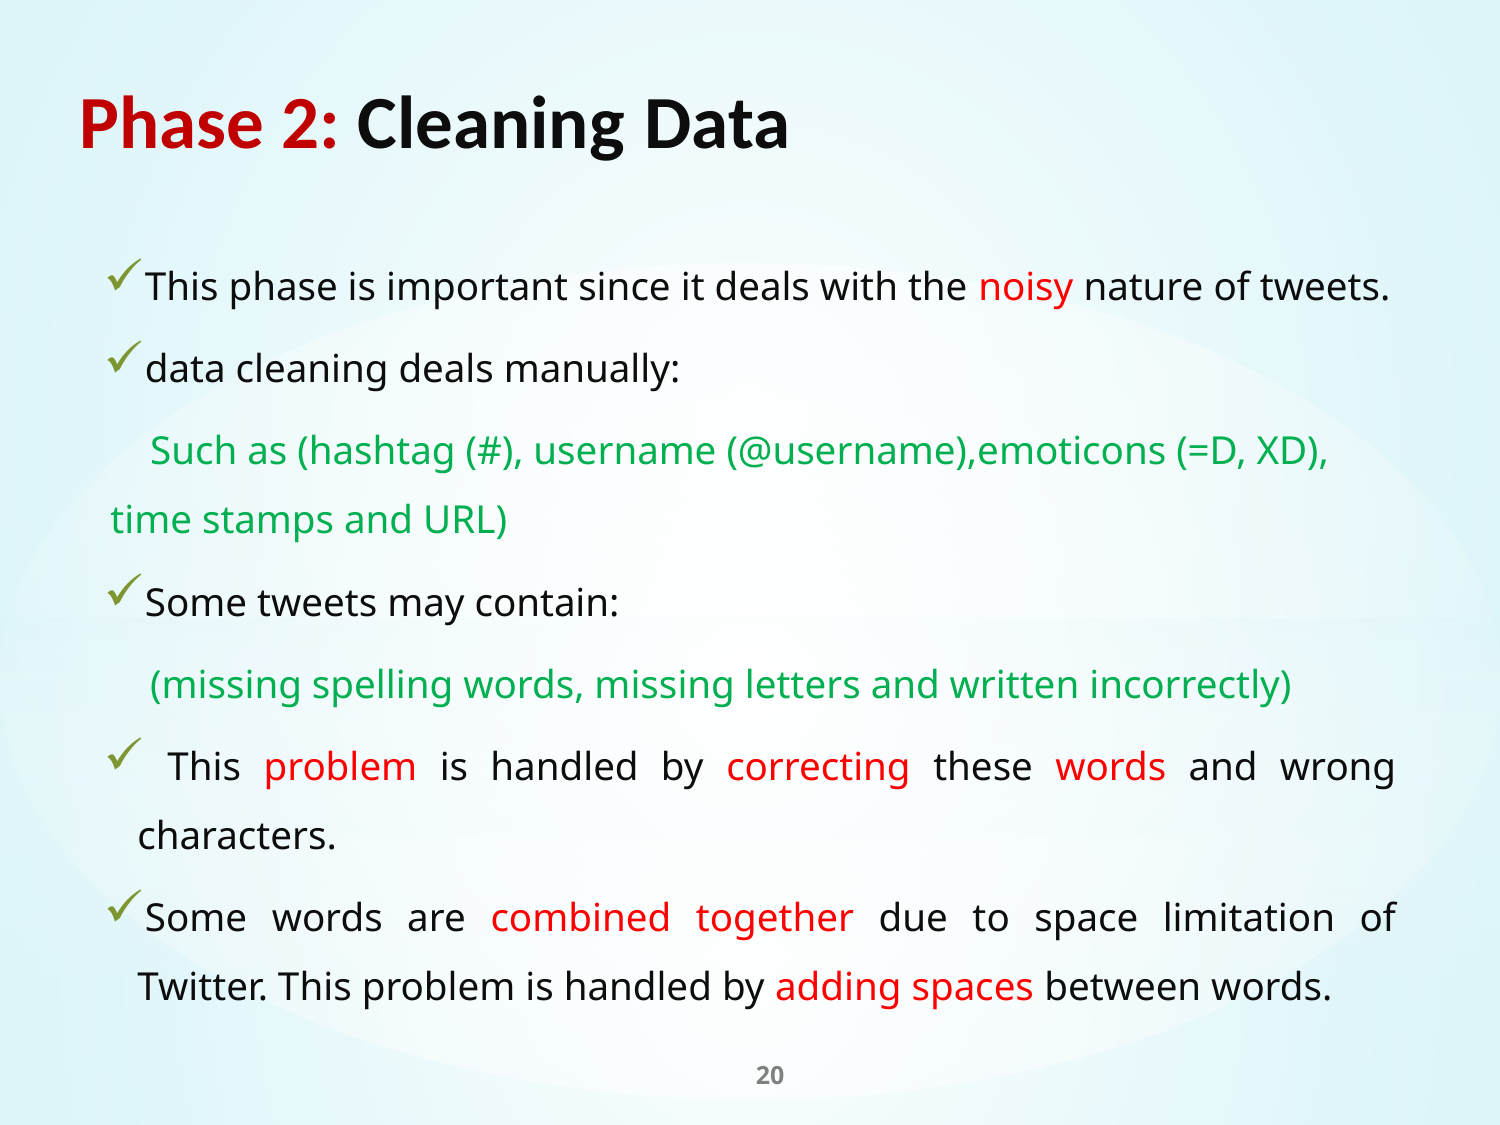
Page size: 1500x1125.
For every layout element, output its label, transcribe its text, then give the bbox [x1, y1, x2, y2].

list This phase is important since it deals with the noisy nature of tweets. data cleaning deals manually: Such as (hashtag (#), username (@username),emoticons (=D, XD), time stamps and URL) Some tweets may contain: (missing spelling words, missing letters and written incorrectly) This problem is handled by correcting these words and wrong characters. Some words are combined together due to space limitation of Twitter. This problem is handled by adding spaces between words. [88, 231, 1412, 1071]
title Phase 2: Cleaning Data [64, 66, 1400, 209]
slide_number 20 [620, 1046, 921, 1107]
